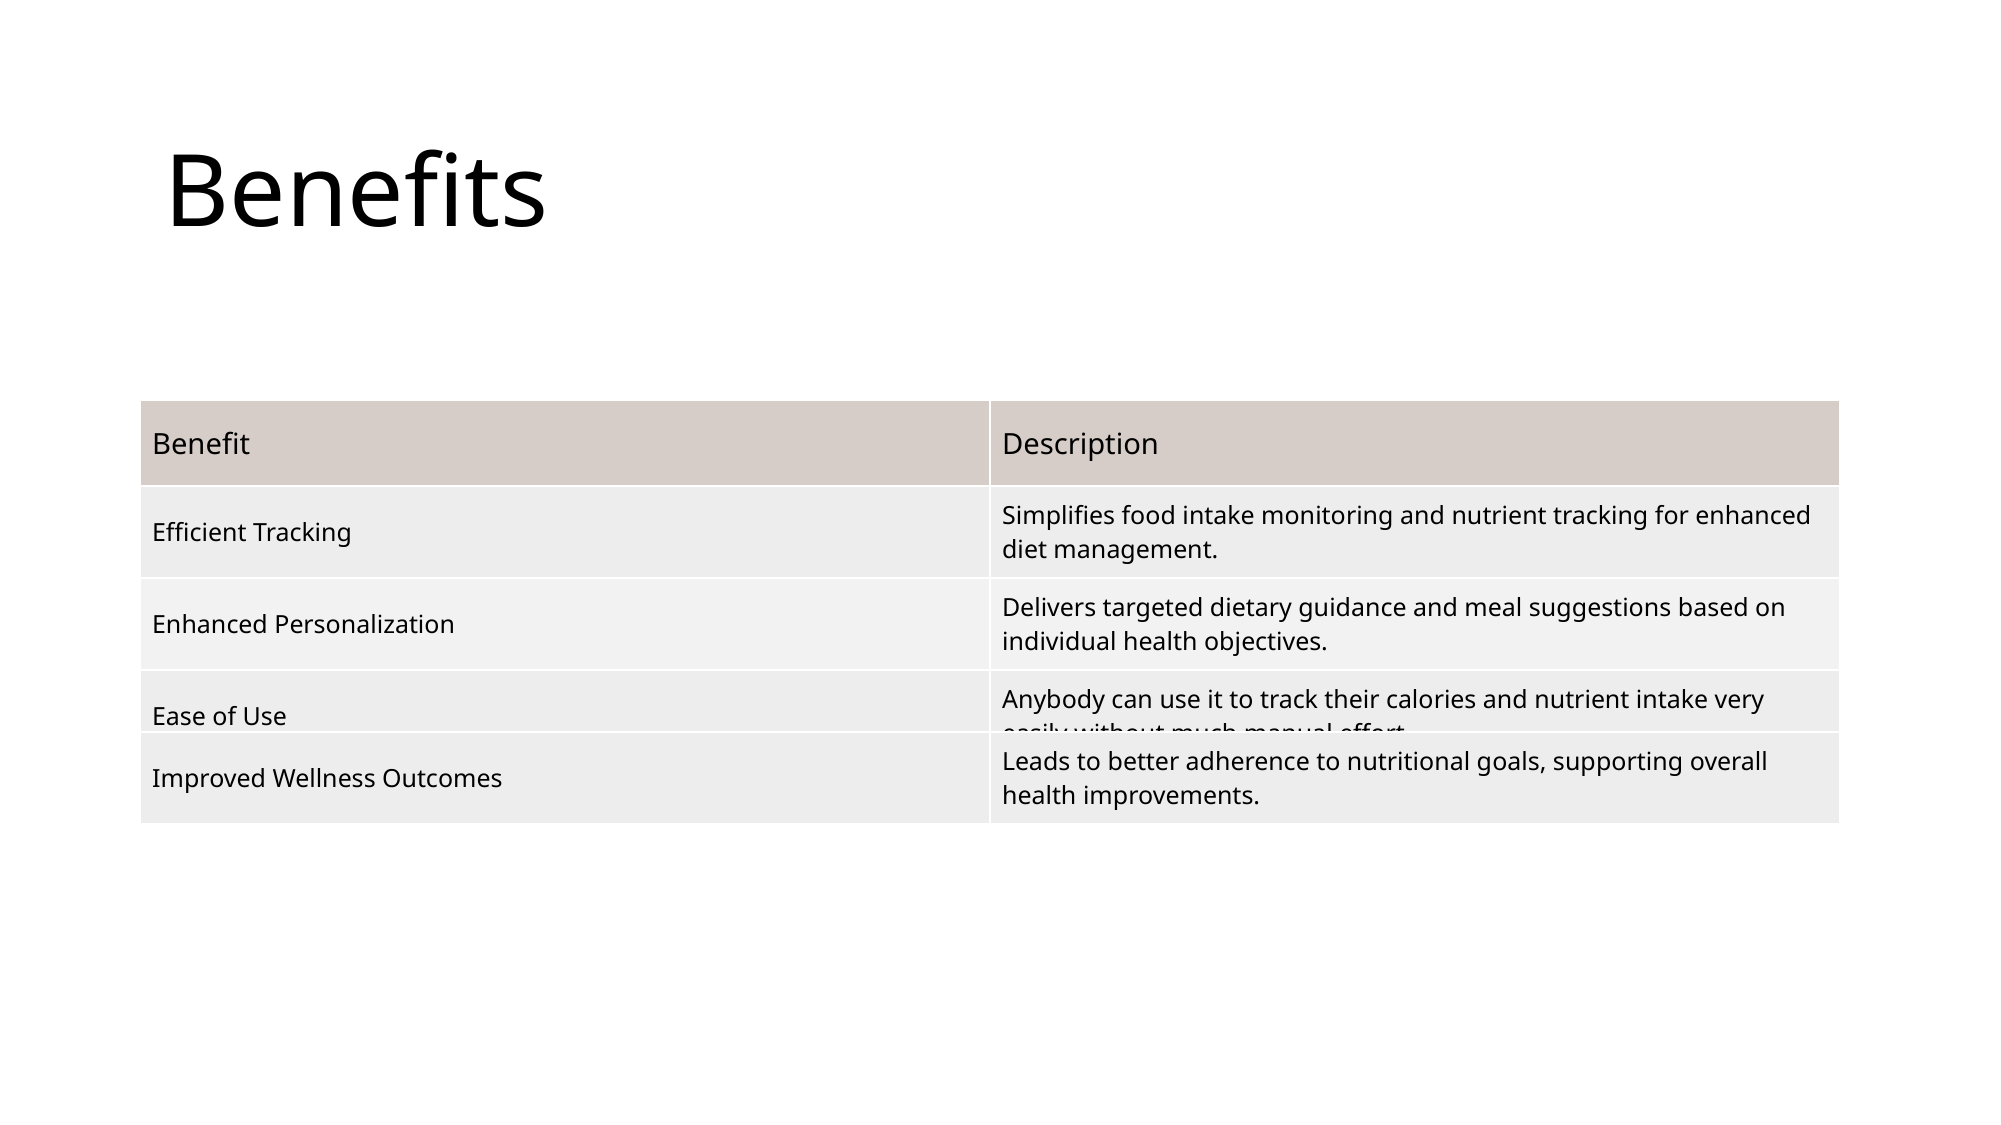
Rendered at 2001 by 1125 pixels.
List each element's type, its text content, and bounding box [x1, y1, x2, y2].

table_cell Enhanced Personalization [141, 579, 989, 669]
table_cell Ease of Use [141, 671, 989, 731]
table_header Description [991, 401, 1839, 485]
table_cell Simplifies food intake monitoring and nutrient tracking for enhanced diet management. [991, 487, 1839, 577]
table_cell Efficient Tracking [141, 487, 989, 577]
table_header Leads to better adherence to nutritional goals, supporting overall health improvements. [991, 733, 1839, 823]
table_header Improved Wellness Outcomes [141, 733, 989, 823]
text_box Benefits [149, 118, 1863, 336]
table_cell Delivers targeted dietary guidance and meal suggestions based on individual health objectives. [991, 579, 1839, 669]
table_header Benefit [141, 401, 989, 485]
table_cell Anybody can use it to track their calories and nutrient intake very easily without much manual effort [991, 671, 1839, 731]
